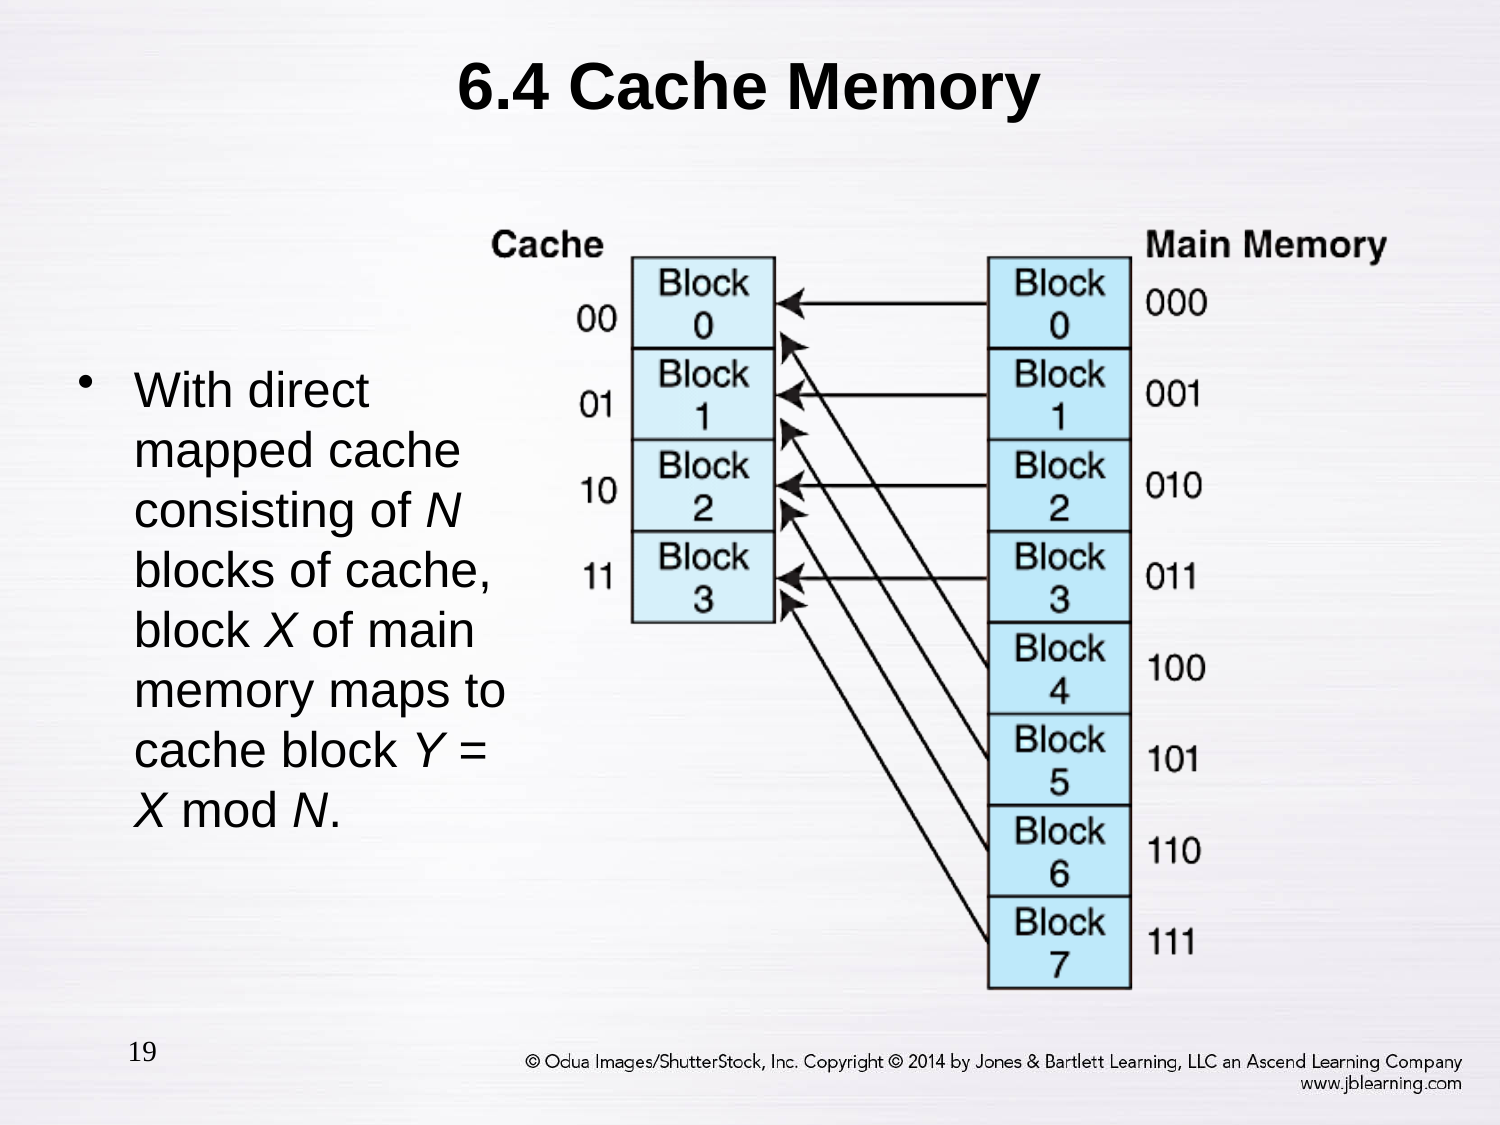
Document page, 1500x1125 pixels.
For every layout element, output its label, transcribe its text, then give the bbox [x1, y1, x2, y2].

list With direct mapped cache consisting of N blocks of cache, block X of main memory maps to cache block Y = X mod N. [62, 350, 469, 913]
picture [0, 0, 1500, 1125]
title 6.4 Cache Memory [262, 37, 1238, 128]
slide_number 19 [112, 1025, 425, 1100]
